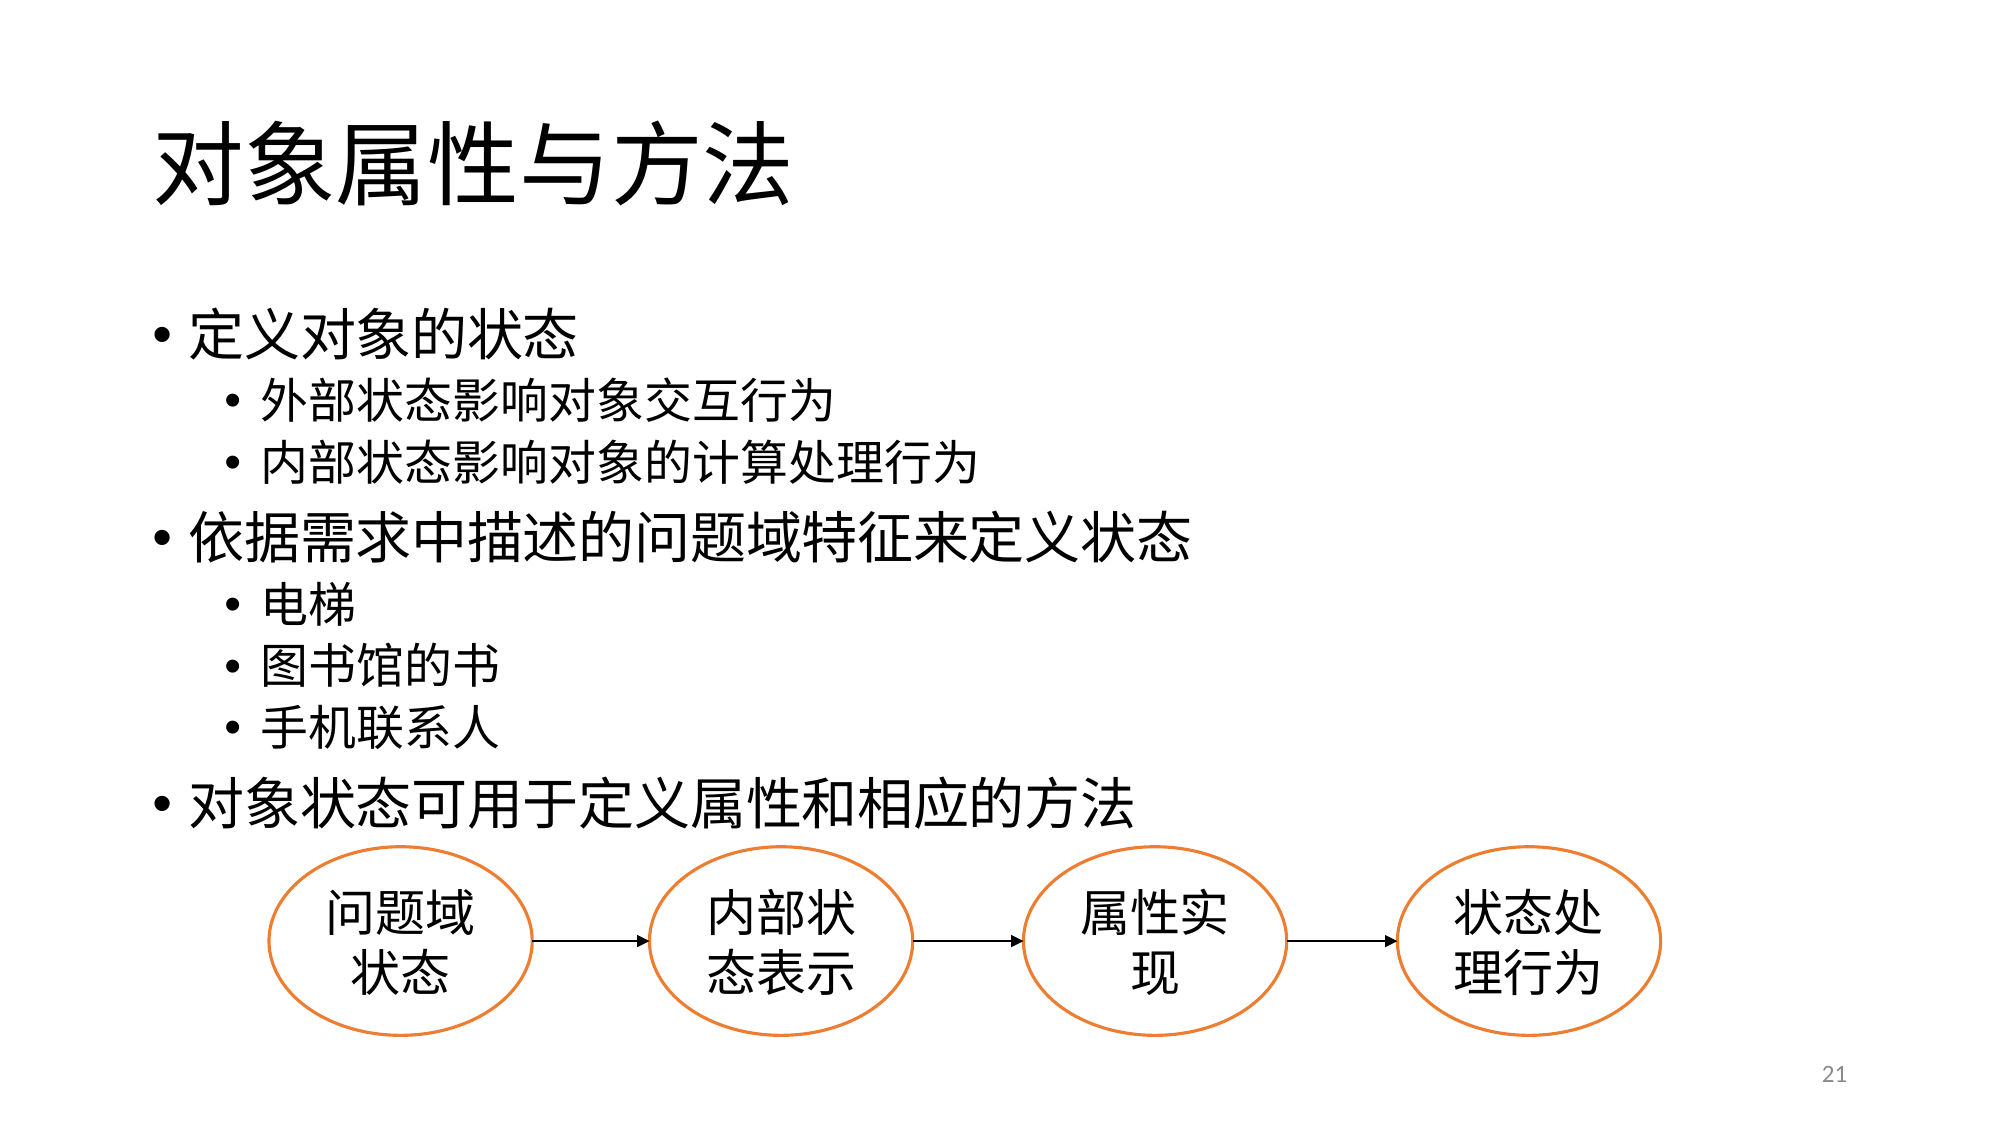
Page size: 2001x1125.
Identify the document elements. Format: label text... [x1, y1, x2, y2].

text_box 问题域状态 [267, 845, 534, 1037]
text_box 属性实现 [1022, 845, 1288, 1037]
text_box 内部状态表示 [648, 845, 914, 1037]
slide_number 21 [1412, 1042, 1863, 1103]
title 对象属性与方法 [137, 59, 1863, 278]
list 定义对象的状态 外部状态影响对象交互行为 内部状态影响对象的计算处理行为 依据需求中描述的问题域特征来定义状态 电梯 图书馆的书 手机联系人 对象状态可用于定义属性和相应的方法 [137, 299, 1863, 847]
text_box 状态处理行为 [1396, 845, 1662, 1037]
